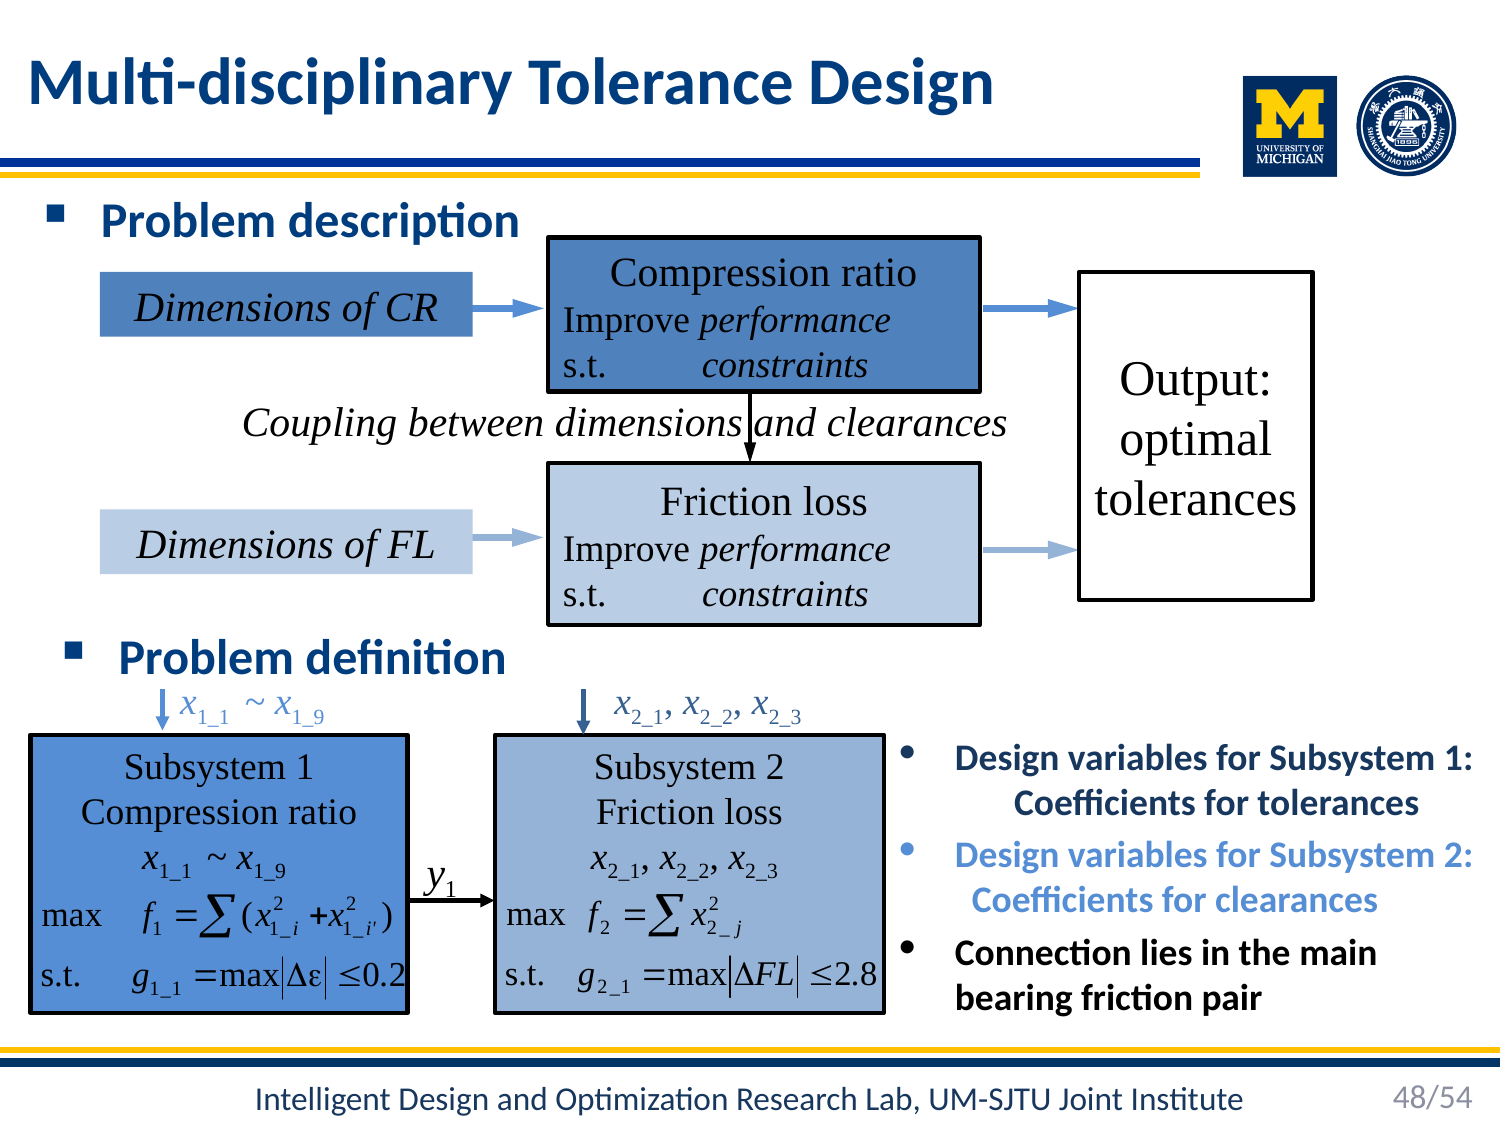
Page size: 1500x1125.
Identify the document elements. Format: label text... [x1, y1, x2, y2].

picture [1228, 68, 1463, 182]
text_box Problem definition [47, 617, 721, 700]
list Problem description [29, 179, 703, 263]
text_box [494, 734, 884, 1014]
text_box Dimensions of CR [99, 271, 473, 337]
text_box Dimensions of FL [99, 509, 473, 575]
slide_number 48/54 [1345, 1065, 1488, 1125]
text_box Design variables for Subsystem 1: Coefficients for tolerances Design variables for Subsystem 2: Coefficients for clearances Connection lies in the main bearing friction pair [883, 725, 1500, 1063]
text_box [394, 837, 501, 904]
text_box Coupling between dimensions and clearances [187, 387, 1063, 453]
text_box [30, 734, 411, 1014]
text_box Friction loss Improve performance s.t. constraints [546, 461, 982, 627]
text_box Multi-disciplinary Tolerance Design [12, 24, 1194, 130]
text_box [151, 669, 363, 731]
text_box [557, 669, 869, 735]
text_box Output: optimal tolerances [1077, 270, 1315, 602]
text_box Compression ratio Improve performance s.t. constraints [546, 235, 982, 387]
